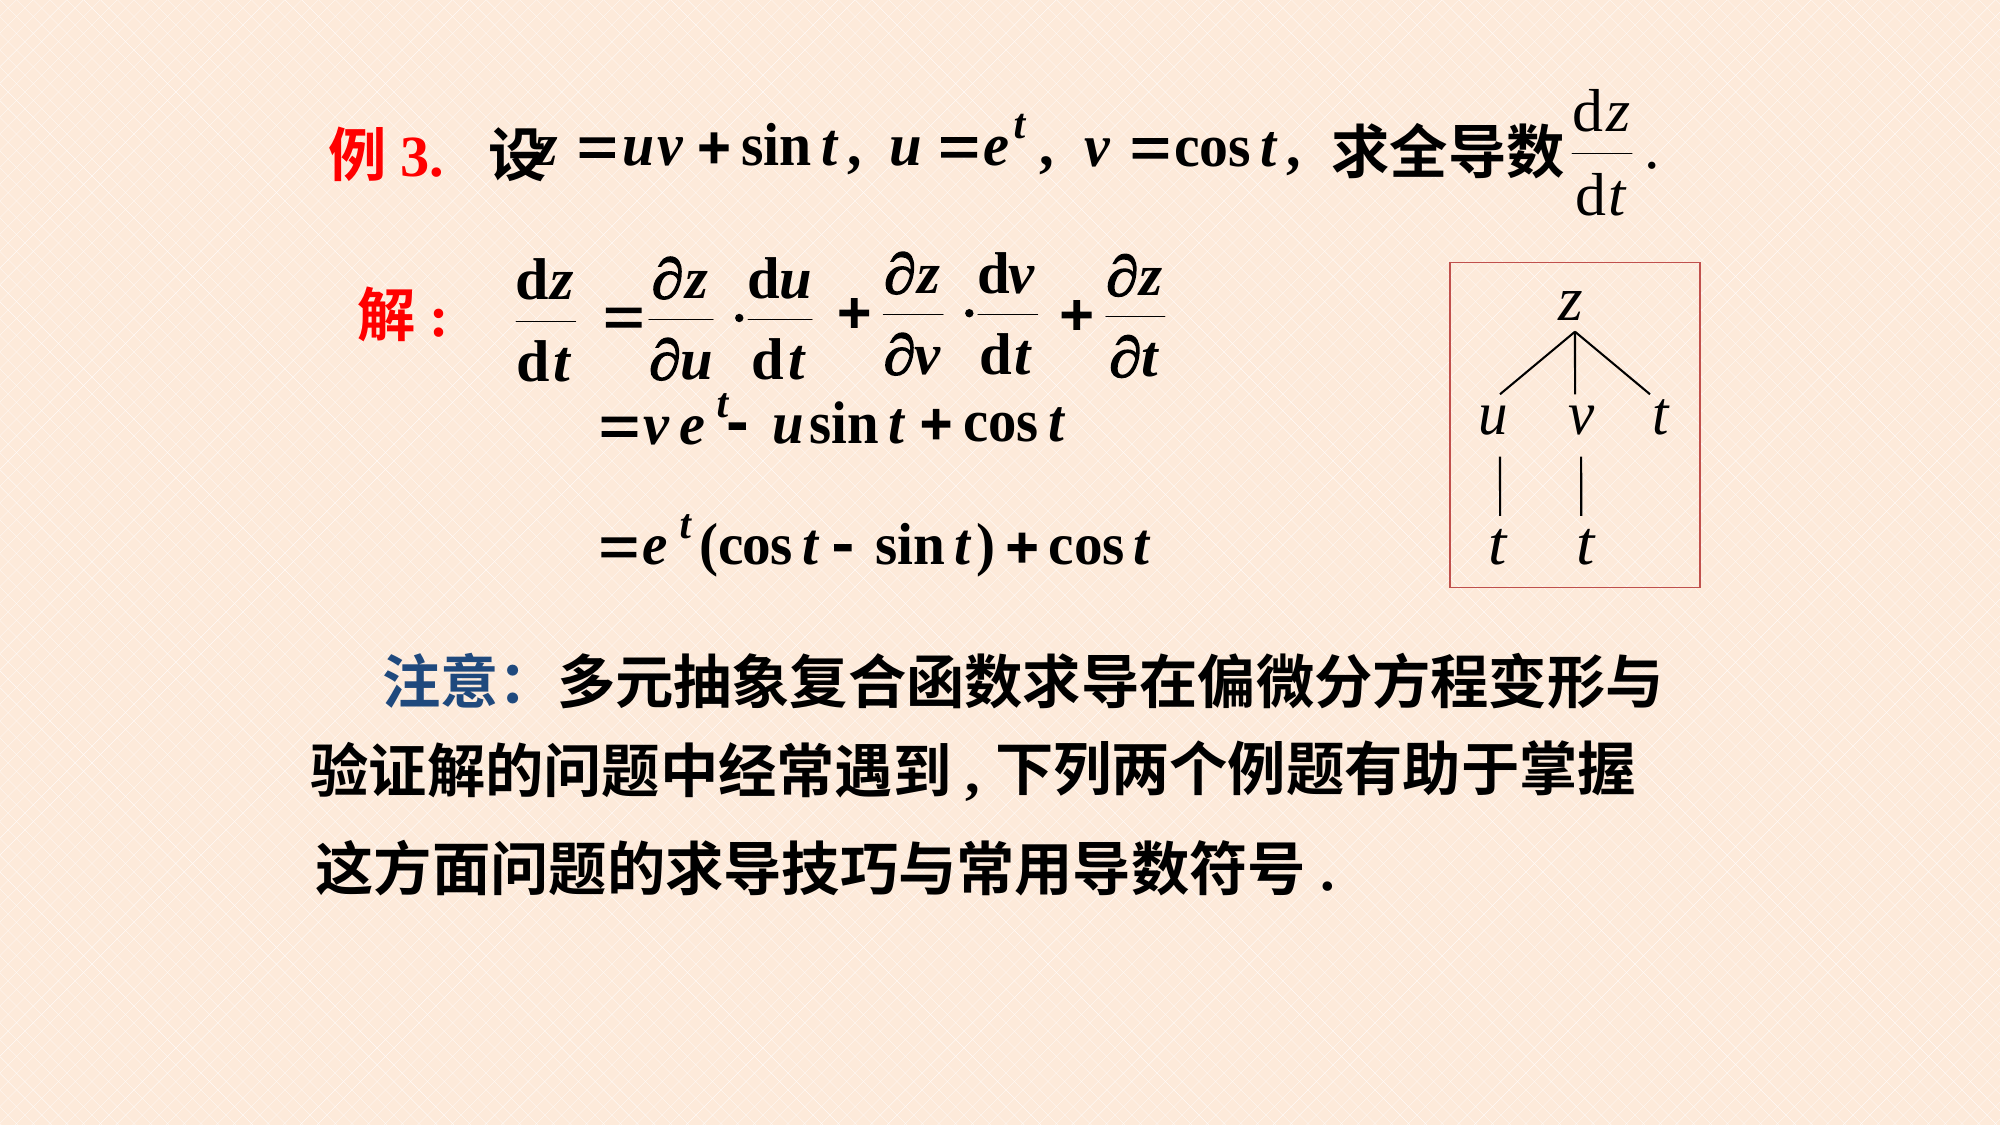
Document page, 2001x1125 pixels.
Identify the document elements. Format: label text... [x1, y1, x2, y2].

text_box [1552, 287, 1589, 324]
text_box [1487, 523, 1513, 570]
text_box 注意：多元抽象复合函数求导在偏微分方程变形与 [367, 637, 1679, 723]
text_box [915, 400, 1071, 448]
text_box 解: [342, 270, 506, 356]
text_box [529, 117, 865, 184]
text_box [592, 498, 1156, 583]
text_box 这方面问题的求导技巧与常用导数符号. [301, 825, 1350, 910]
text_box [592, 401, 733, 463]
text_box 验证解的问题中经常遇到, [295, 727, 995, 812]
text_box [1449, 262, 1700, 588]
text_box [1055, 243, 1169, 395]
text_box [1476, 393, 1676, 453]
title 例3. 设 [313, 109, 664, 197]
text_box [1081, 124, 1303, 185]
text_box 求全导数 [1316, 108, 1562, 193]
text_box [885, 98, 1056, 184]
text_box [1499, 331, 1651, 392]
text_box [724, 395, 911, 449]
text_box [511, 248, 579, 399]
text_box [596, 246, 816, 397]
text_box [1574, 523, 1601, 570]
text_box 下列两个例题有助于掌握 [980, 725, 1651, 810]
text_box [1567, 80, 1658, 233]
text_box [833, 241, 1043, 392]
